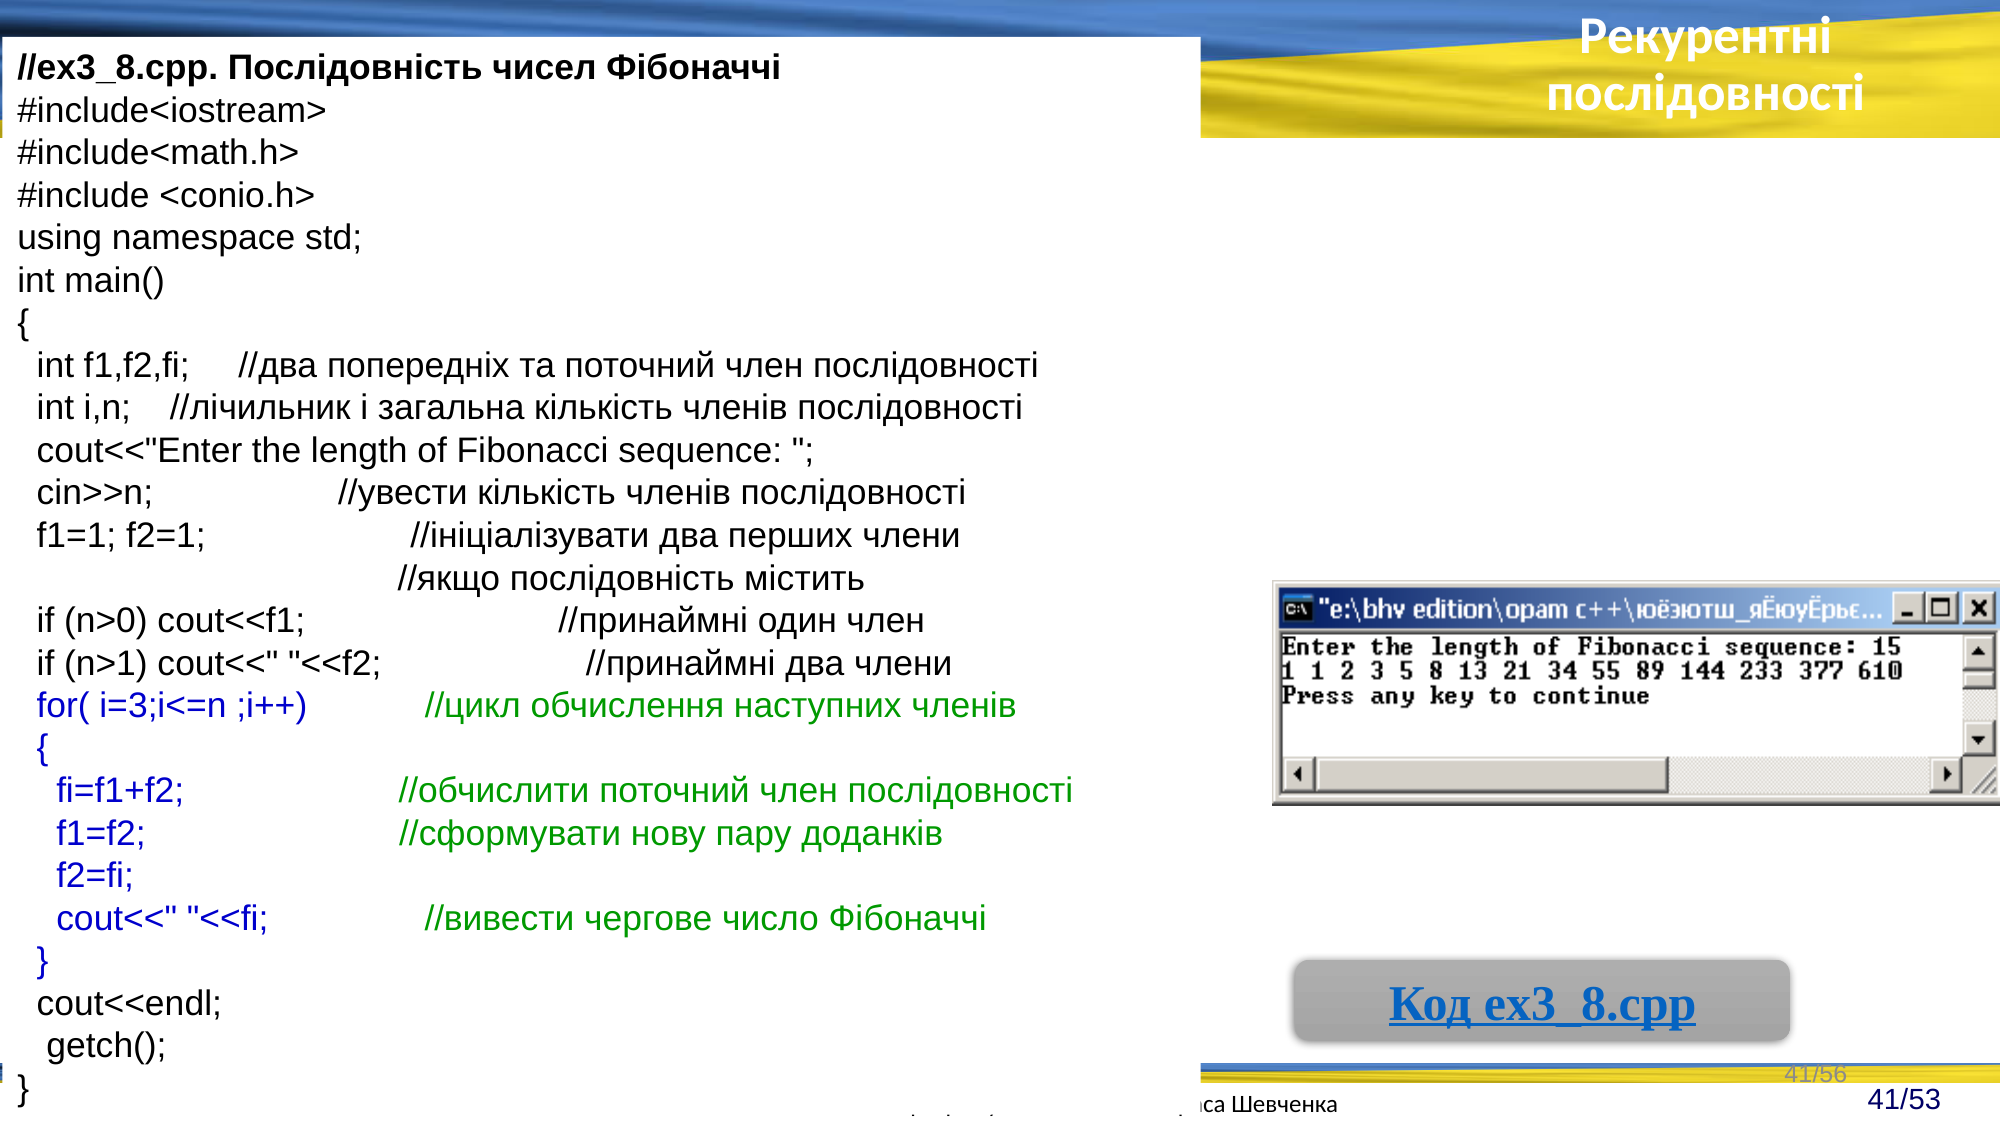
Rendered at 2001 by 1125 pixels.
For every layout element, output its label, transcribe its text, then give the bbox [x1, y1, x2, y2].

slide_number 41/56 [1412, 1042, 1863, 1103]
text_box Код ex3_8.cpp [1295, 959, 1790, 1041]
text_box Рекурентні послідовності [1412, 0, 2000, 130]
picture [1863, 1063, 2000, 1083]
picture [0, 0, 2000, 138]
text_box //ex3_8.cpp. Послідовність чисел Фібоначчі #include<iostream> #include<math.h> #include <conio.h> using namespace std; int main() { int f1,f2,fi; //два попередніх та поточний член послідовності int i,n; //лічильник і загальна кількість членів послідовності cout<<"Enter the length of Fibonacci sequence: "; cin>>n; //увести кількість членів послідовності f1=1; f2=1; //ініціалізувати два перших члени //якщо послідовність містить if (n>0) cout<<f1; //принаймні один член if (n>1) cout<<" "<<f2; //принаймні два члени for( i=3;i<=n ;i++) //цикл обчислення наступних членів { fi=f1+f2; //обчислити поточний член послідовності f1=f2; //сформувати нову пару доданків f2=fi; cout<<" "<<fi; //вивести чергове число Фібоначчі } cout<<endl; getch(); } [2, 36, 1201, 1115]
picture [1272, 580, 2000, 806]
picture [1201, 1063, 1412, 1083]
